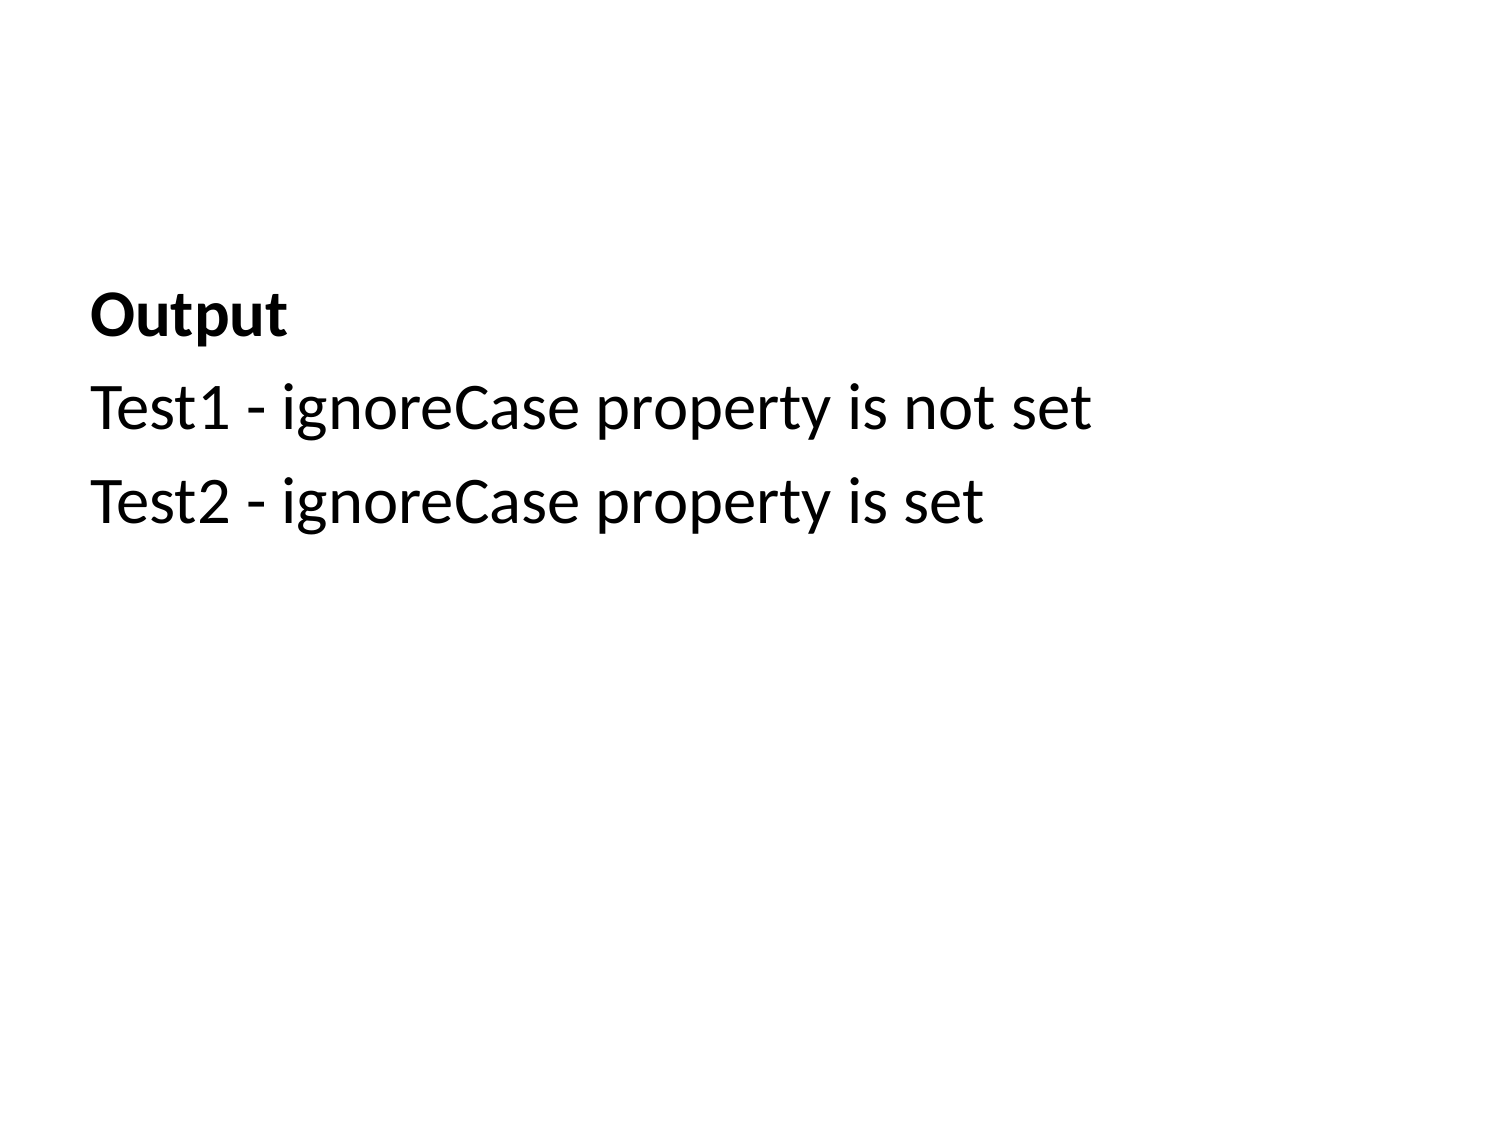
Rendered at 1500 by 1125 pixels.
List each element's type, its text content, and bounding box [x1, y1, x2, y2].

list Output Test1 - ignoreCase property is not set Test2 - ignoreCase property is set [75, 262, 1425, 1005]
